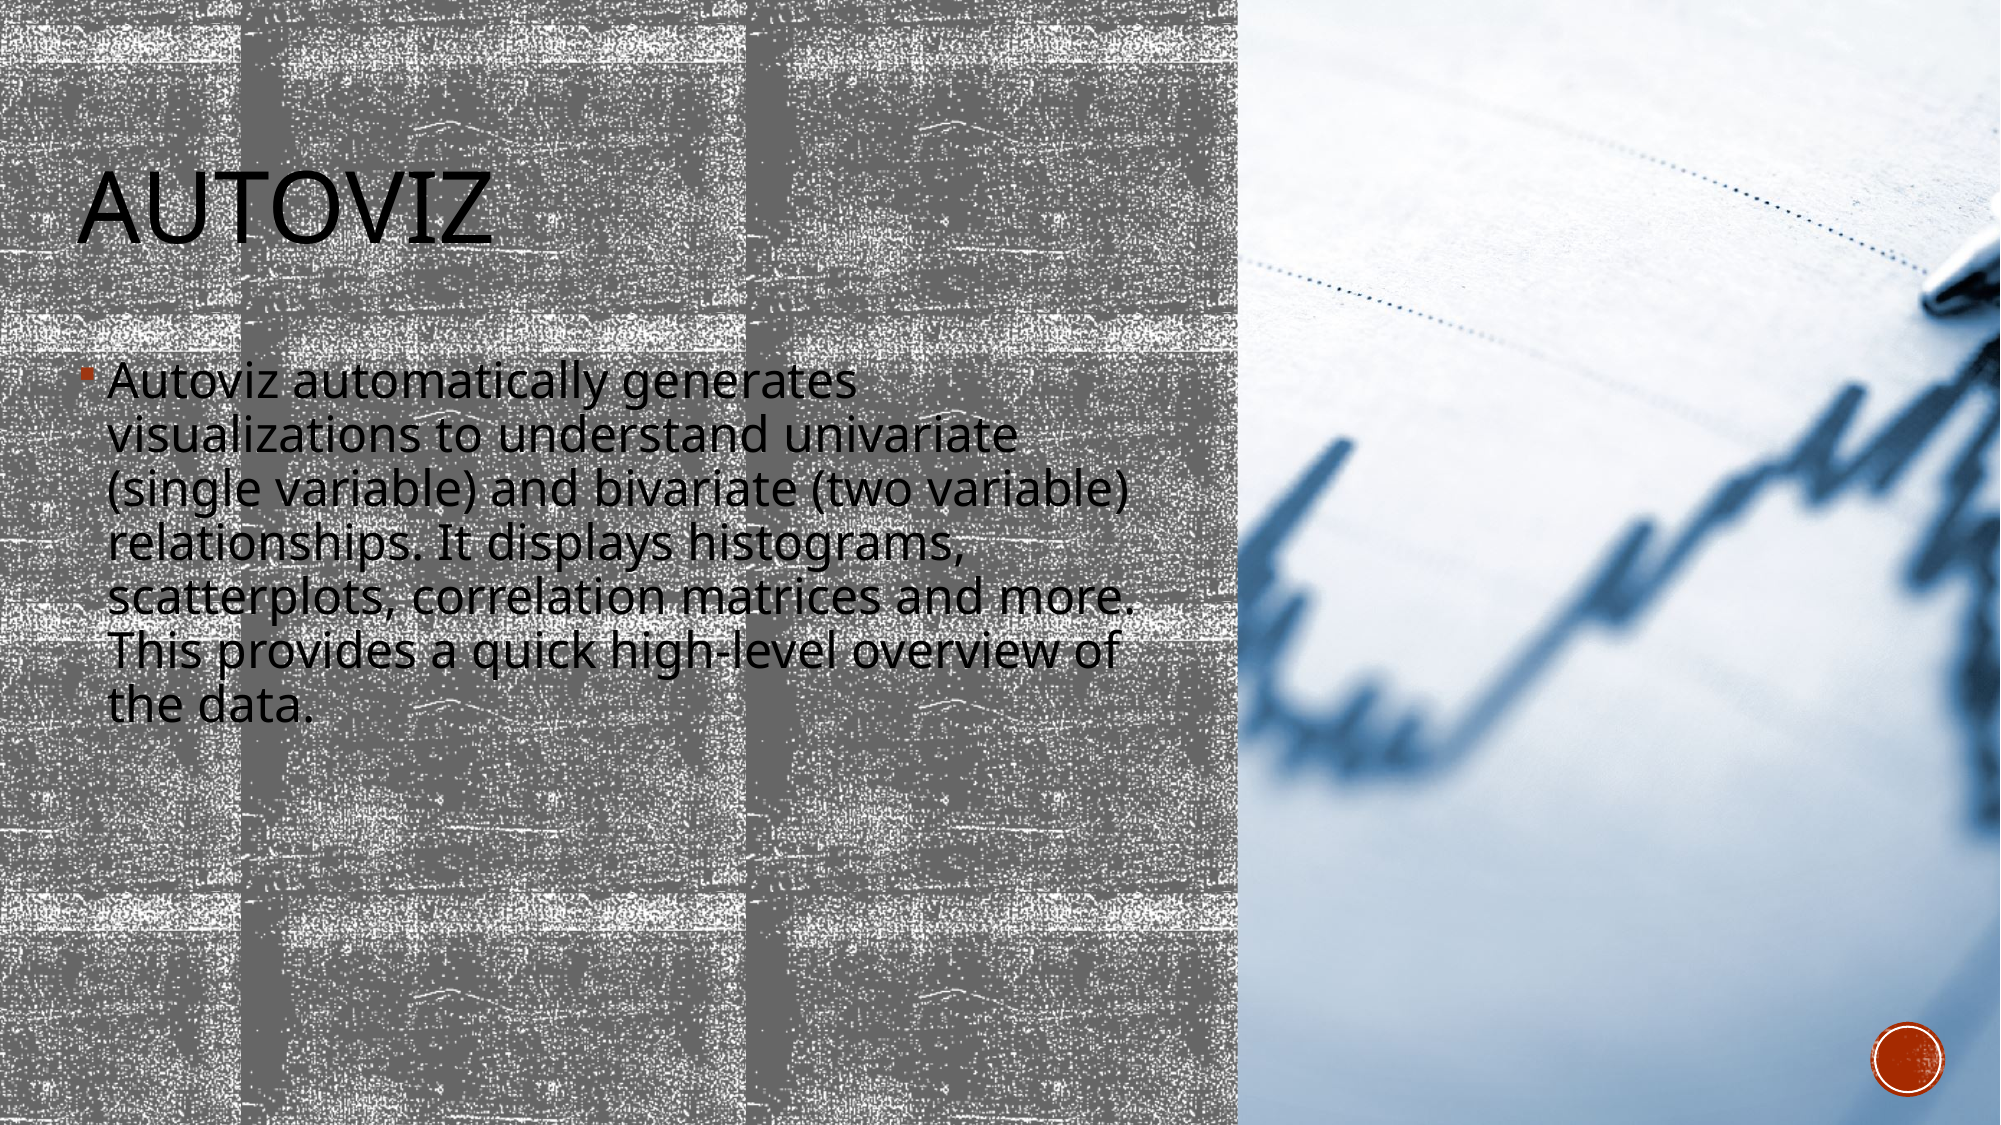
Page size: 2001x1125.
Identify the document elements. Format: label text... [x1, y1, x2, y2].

title autoviz [62, 79, 1169, 344]
text_box [0, 0, 1237, 1125]
picture [1237, 0, 2000, 1125]
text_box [1873, 1025, 1943, 1095]
list Autoviz automatically generates visualizations to understand univariate (single variable) and bivariate (two variable) relationships. It displays histograms, scatterplots, correlation matrices and more. This provides a quick high-level overview of the data. [62, 348, 1169, 1013]
